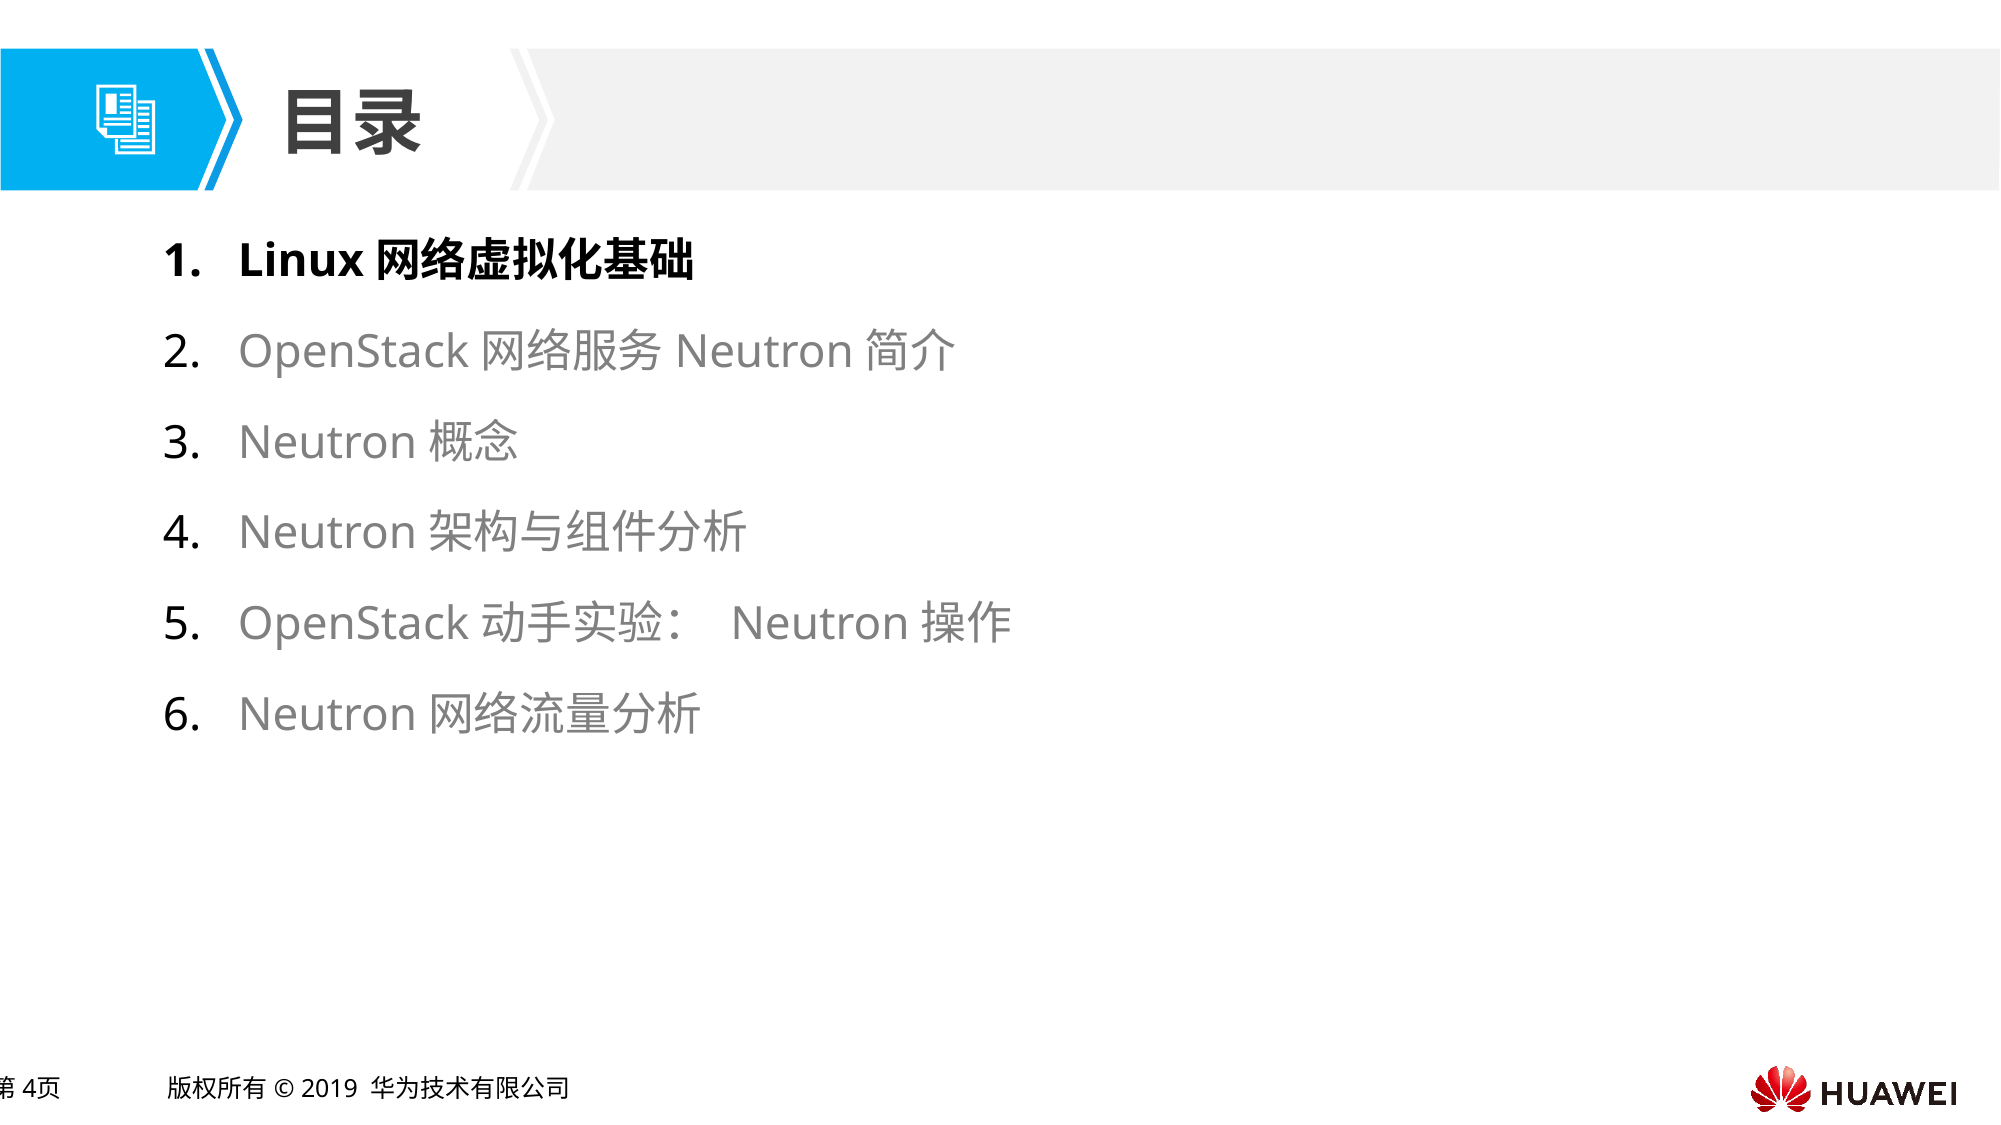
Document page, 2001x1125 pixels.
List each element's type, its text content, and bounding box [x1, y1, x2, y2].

picture [1751, 1066, 1956, 1112]
list Linux网络虚拟化基础 OpenStack网络服务Neutron简介 Neutron概念 Neutron架构与组件分析 OpenStack动手实验： Neutron操作 Neutron网络流量分析 [149, 202, 1882, 971]
